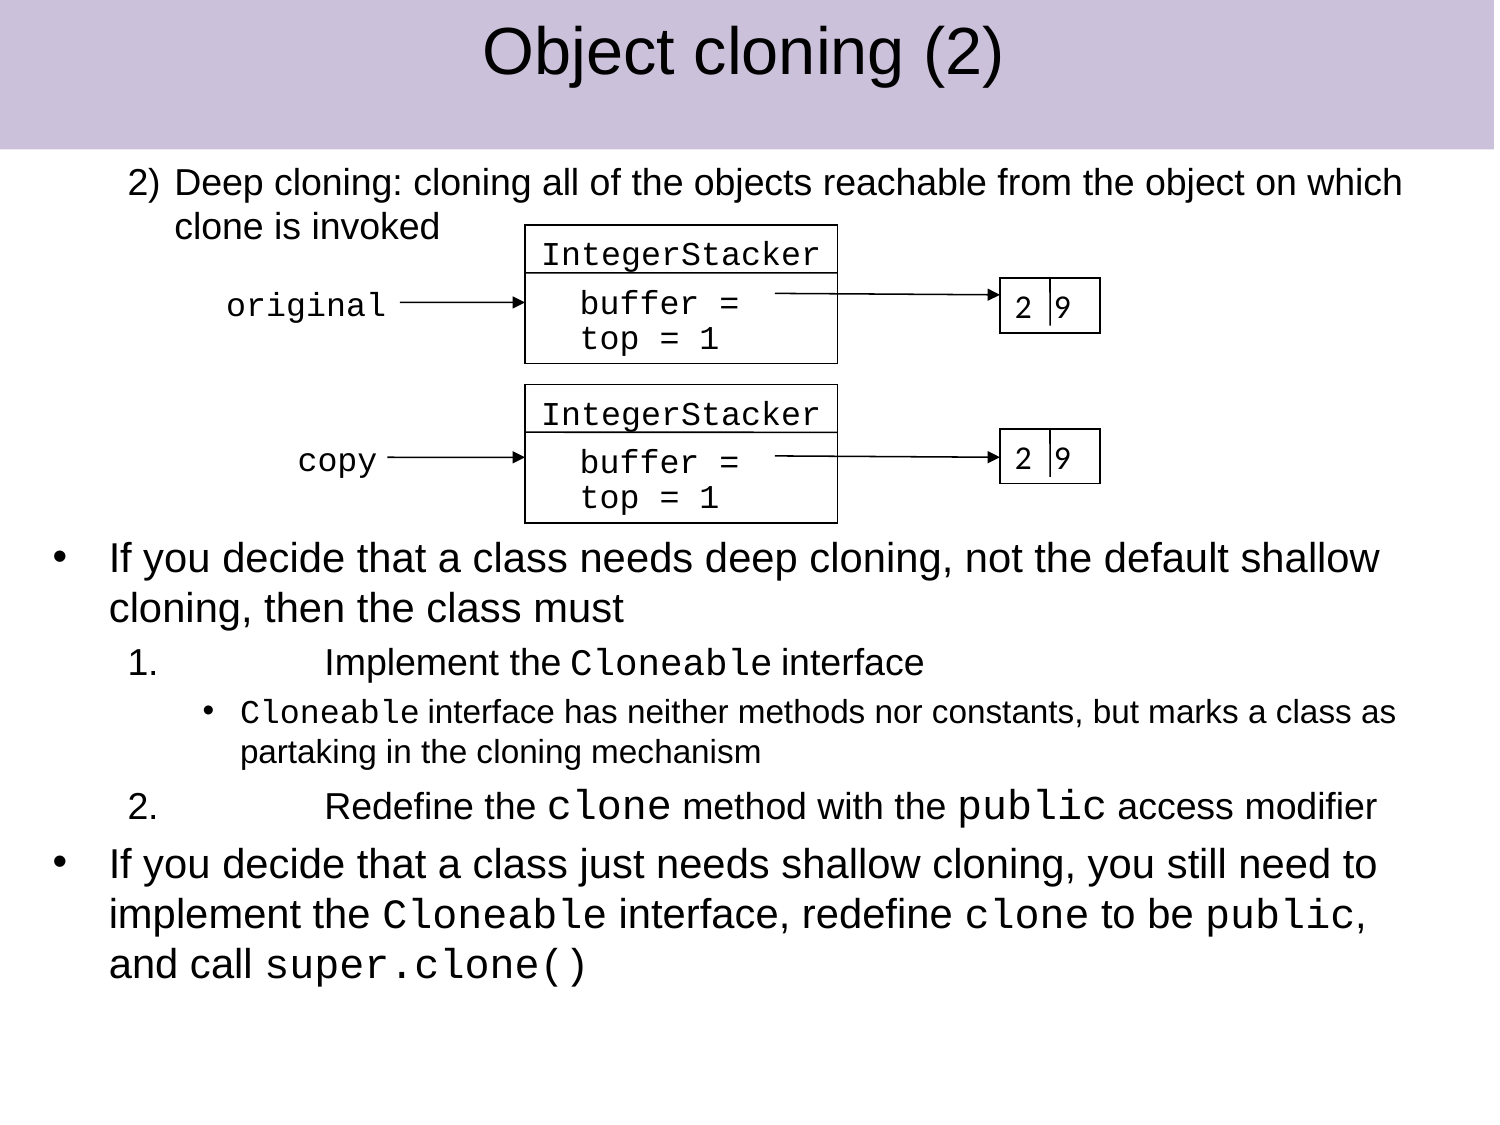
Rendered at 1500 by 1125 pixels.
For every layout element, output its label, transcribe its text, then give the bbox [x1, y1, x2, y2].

list 2) Deep cloning: cloning all of the objects reachable from the object on which clone is invoked If you decide that a class needs deep cloning, not the default shallow cloning, then the class must 1. Implement the Cloneable interface Cloneable interface has neither methods nor constants, but marks a class as partaking in the cloning mechanism 2. Redefine the clone method with the public access modifier If you decide that a class just needs shallow cloning, you still need to implement the Cloneable interface, redefine clone to be public, and call super.clone() [37, 149, 1463, 995]
title Object cloning (2) [0, 0, 1494, 150]
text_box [174, 224, 1101, 530]
